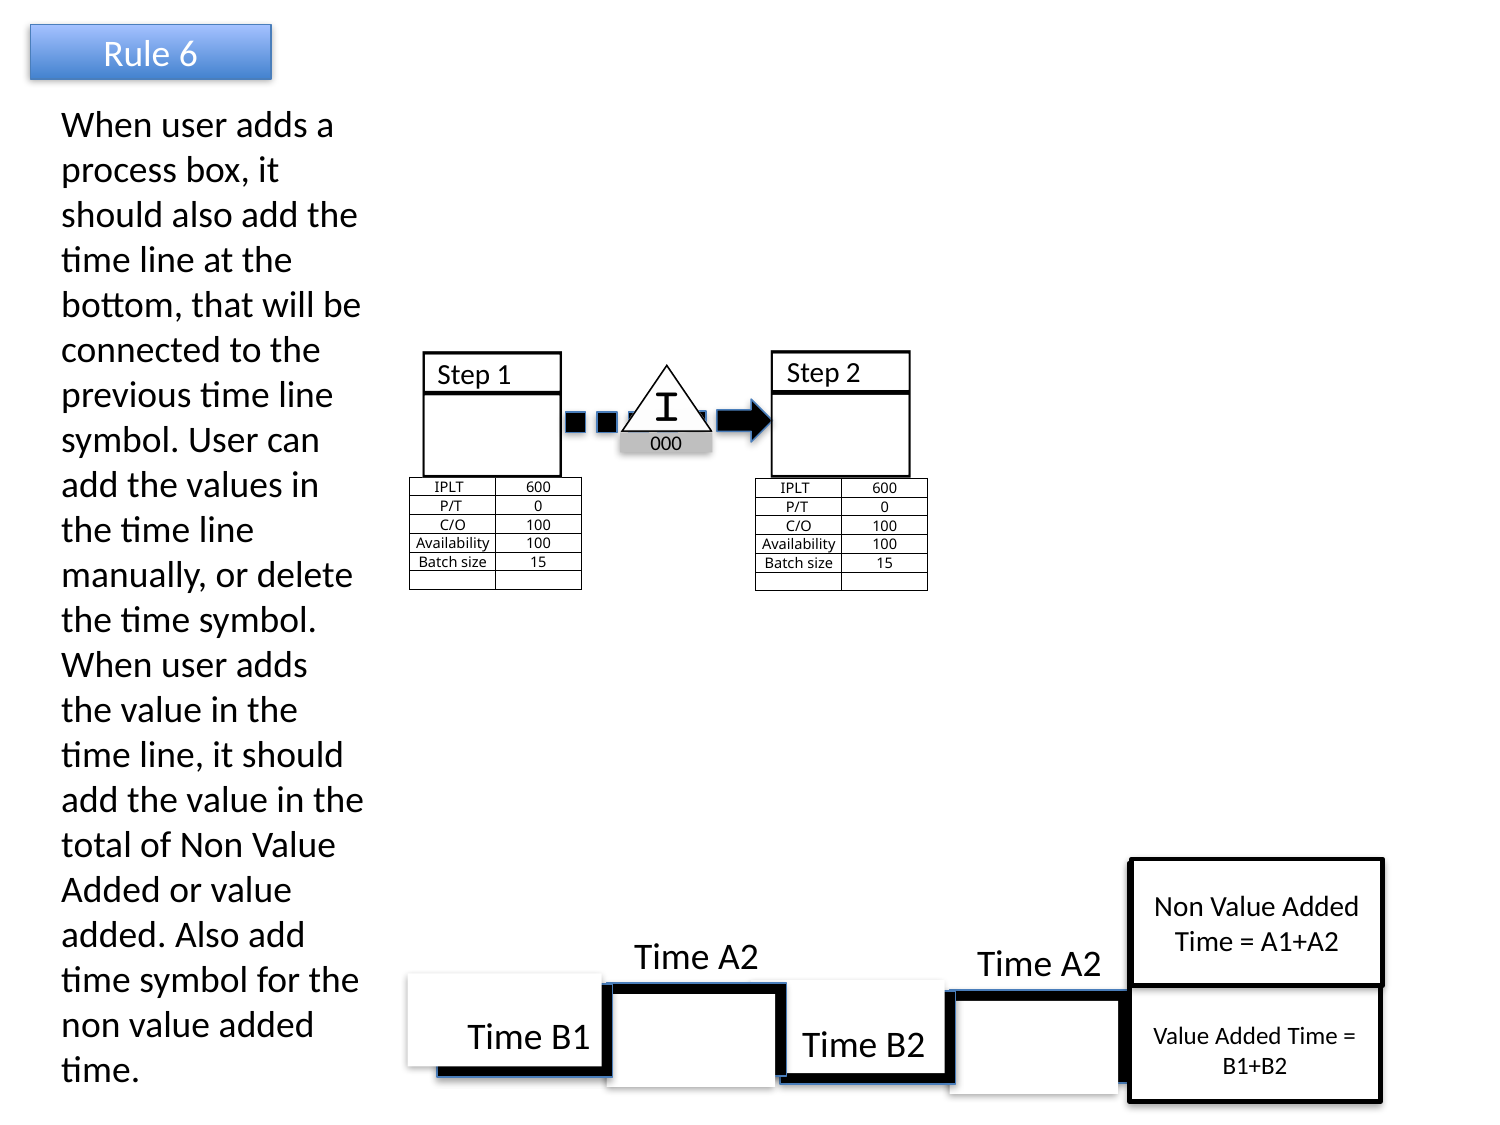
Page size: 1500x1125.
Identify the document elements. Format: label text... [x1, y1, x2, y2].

table_header 600 [842, 479, 927, 497]
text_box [1129, 858, 1383, 1102]
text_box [567, 398, 614, 443]
text_box When user adds a process box, it should also add the time line at the bottom, that will be connected to the previous time line symbol. User can add the values in the time line manually, or delete the time symbol. When user adds the value in the time line, it should add the value in the total of Non Value Added or value added. Also add time symbol for the non value added time. [46, 92, 381, 1098]
table_header IPLT [410, 478, 495, 495]
table_header IPLT [756, 479, 841, 497]
table_cell [496, 571, 581, 589]
table_cell Availability [410, 534, 495, 552]
table_cell 100 [842, 535, 927, 553]
table_cell 100 [496, 515, 581, 533]
table_cell [756, 573, 841, 590]
table_cell [410, 571, 495, 589]
table_cell C/O [410, 515, 495, 533]
table_cell [842, 573, 927, 590]
table_cell P/T [410, 496, 495, 514]
table_cell Batch size [756, 554, 841, 572]
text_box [716, 398, 765, 443]
table_cell 100 [842, 516, 927, 534]
table_header 600 [496, 478, 581, 495]
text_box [606, 924, 787, 1088]
table_cell Availability [756, 535, 841, 553]
table_cell 0 [496, 496, 581, 514]
table_cell 15 [496, 553, 581, 570]
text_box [619, 363, 713, 453]
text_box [421, 348, 563, 479]
table_cell 0 [842, 498, 927, 515]
text_box Rule 6 [30, 24, 272, 80]
table_cell C/O [756, 516, 841, 534]
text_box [770, 345, 911, 478]
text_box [949, 931, 1124, 1095]
table_cell 100 [496, 534, 581, 552]
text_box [407, 973, 613, 1078]
table_cell P/T [756, 498, 841, 515]
table_cell 15 [842, 554, 927, 572]
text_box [790, 979, 956, 1085]
table_cell Batch size [410, 553, 495, 570]
